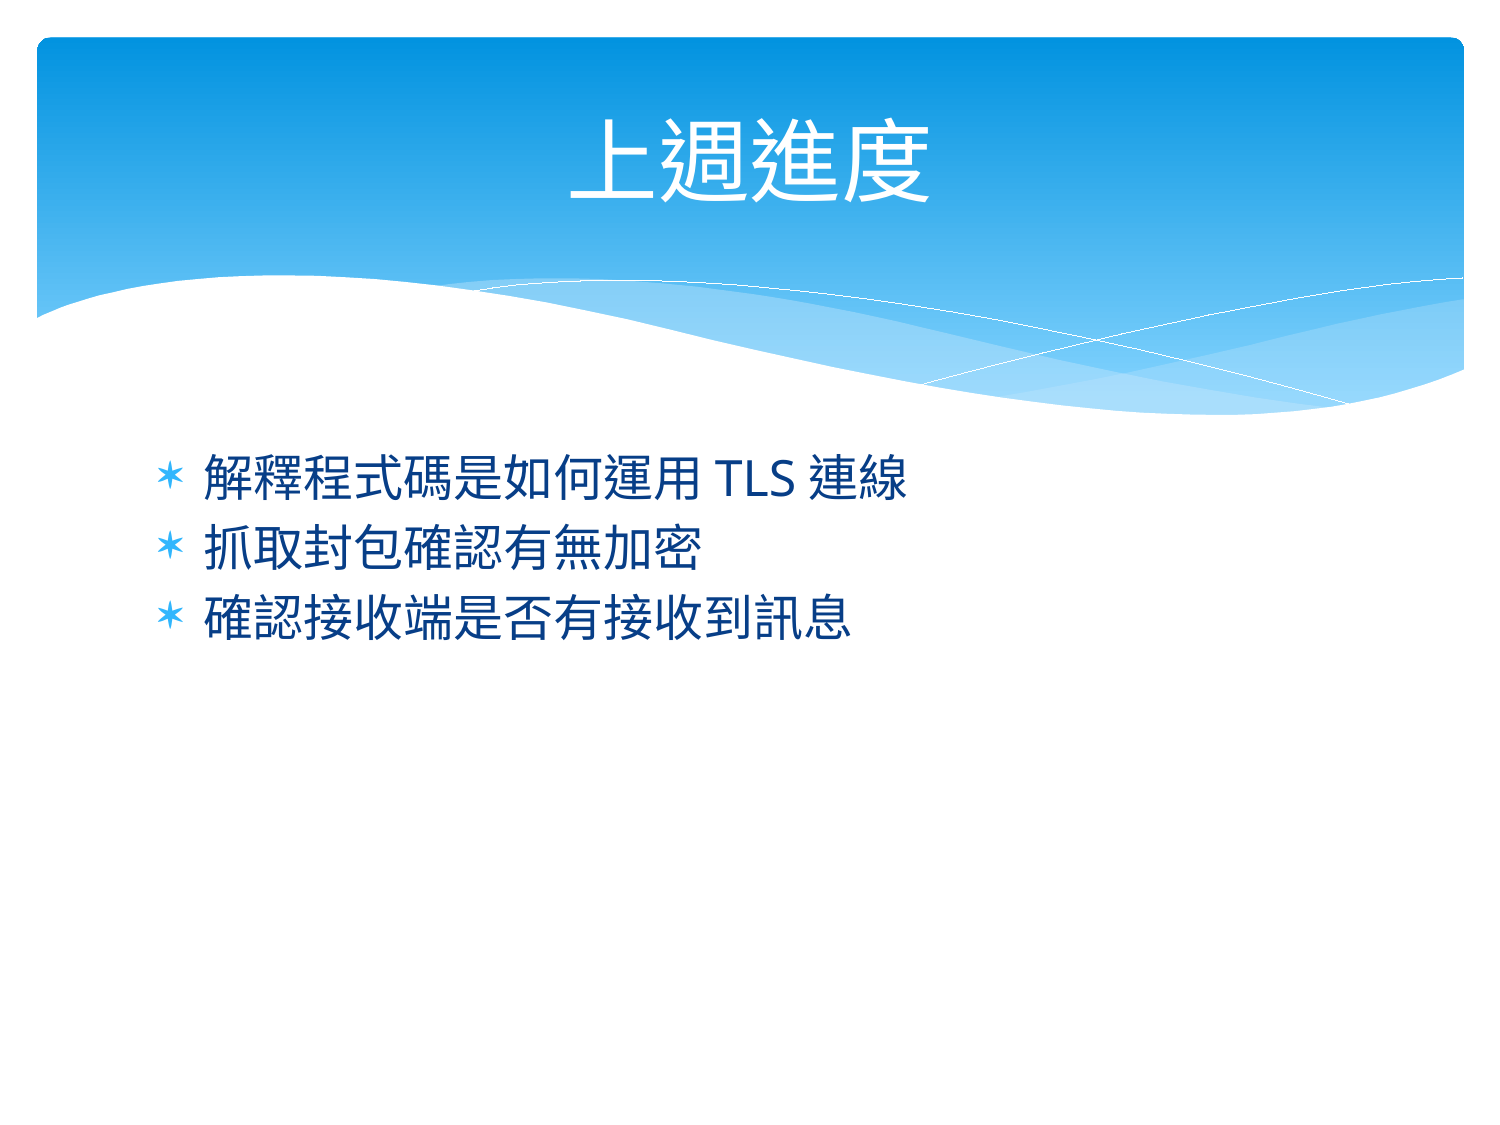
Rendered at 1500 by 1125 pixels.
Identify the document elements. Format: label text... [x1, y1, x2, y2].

list 解釋程式碼是如何運用TLS連線 抓取封包確認有無加密 確認接收端是否有接收到訊息 [143, 438, 1359, 1005]
title 上週進度 [75, 55, 1425, 261]
